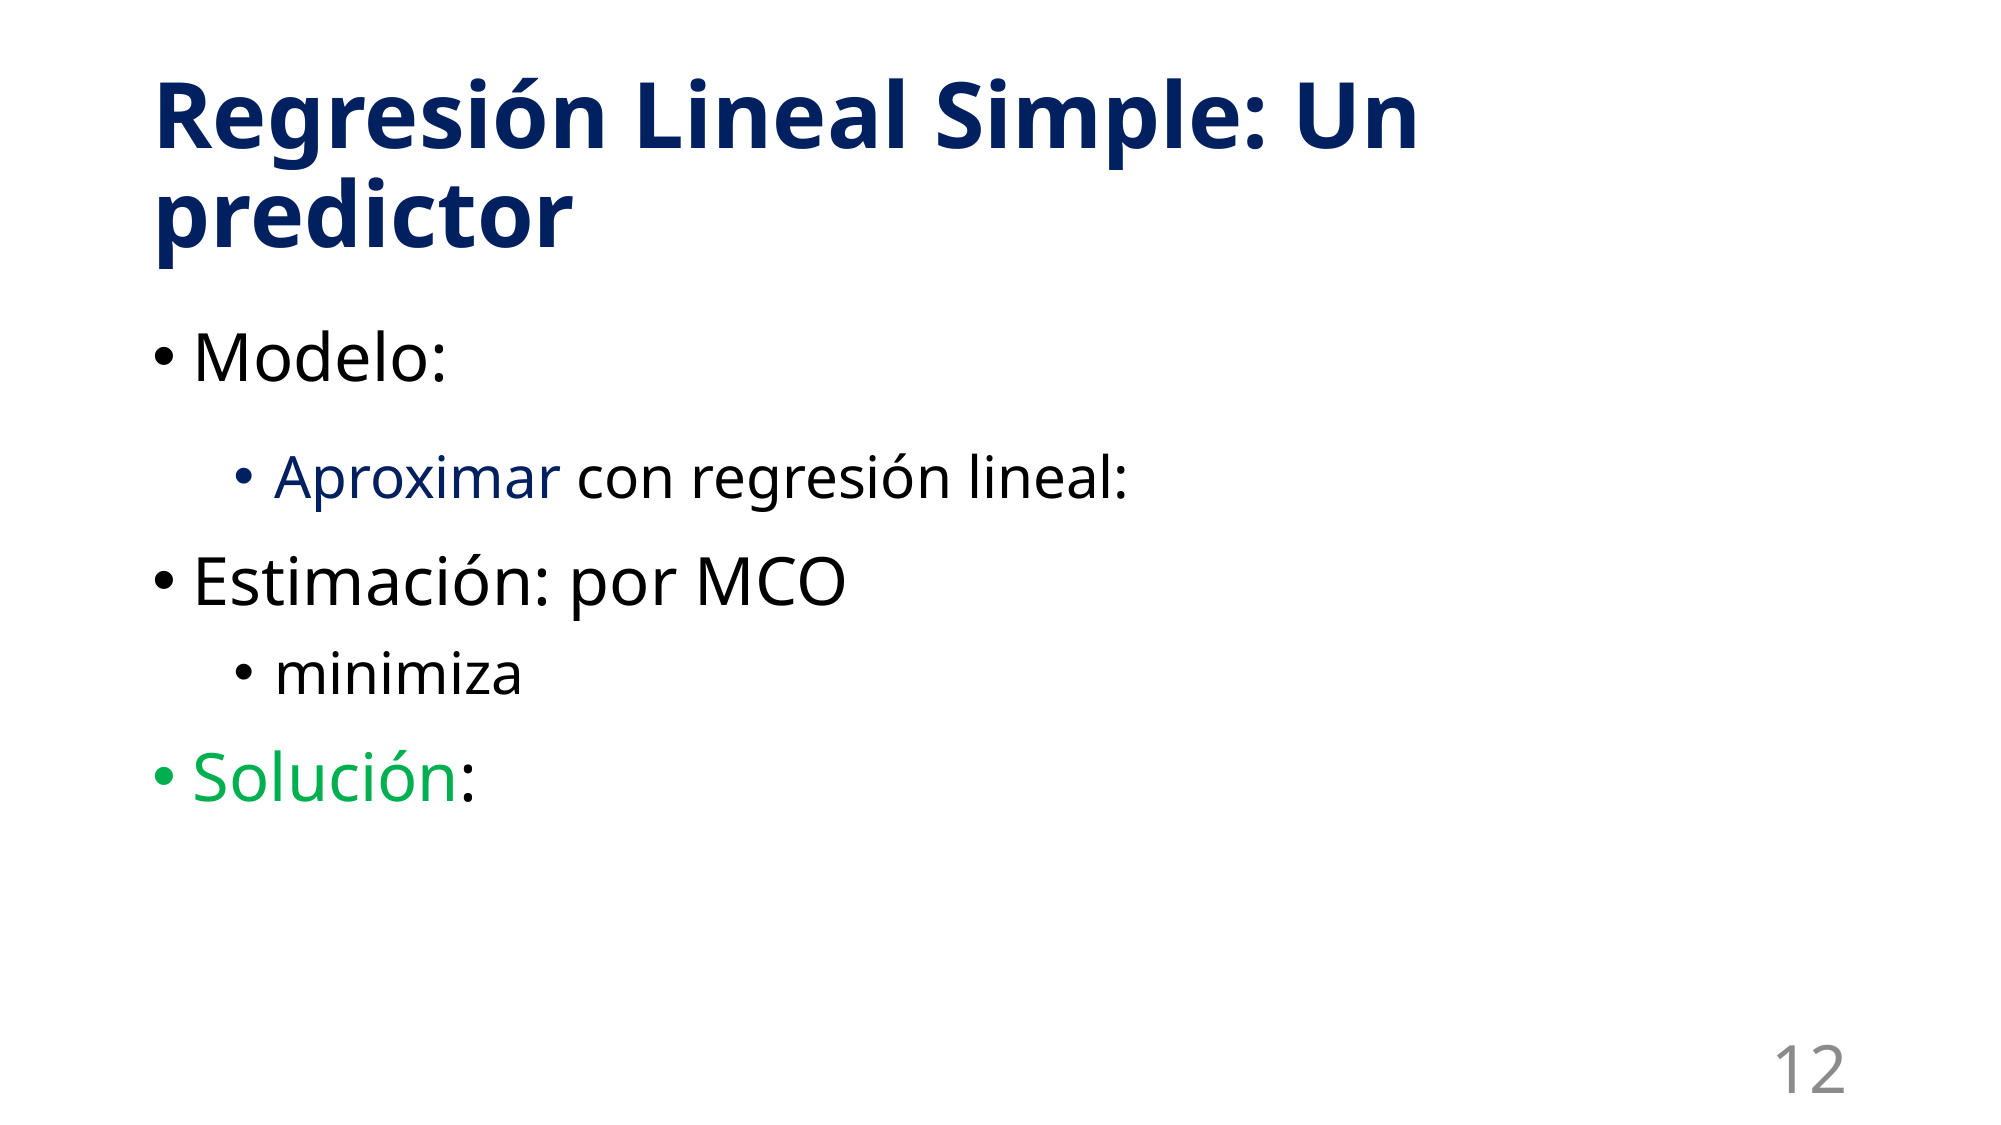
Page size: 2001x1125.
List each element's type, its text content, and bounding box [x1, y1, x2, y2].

title Regresión Lineal Simple: Un predictor [137, 59, 1863, 278]
slide_number 12 [1412, 1042, 1863, 1103]
